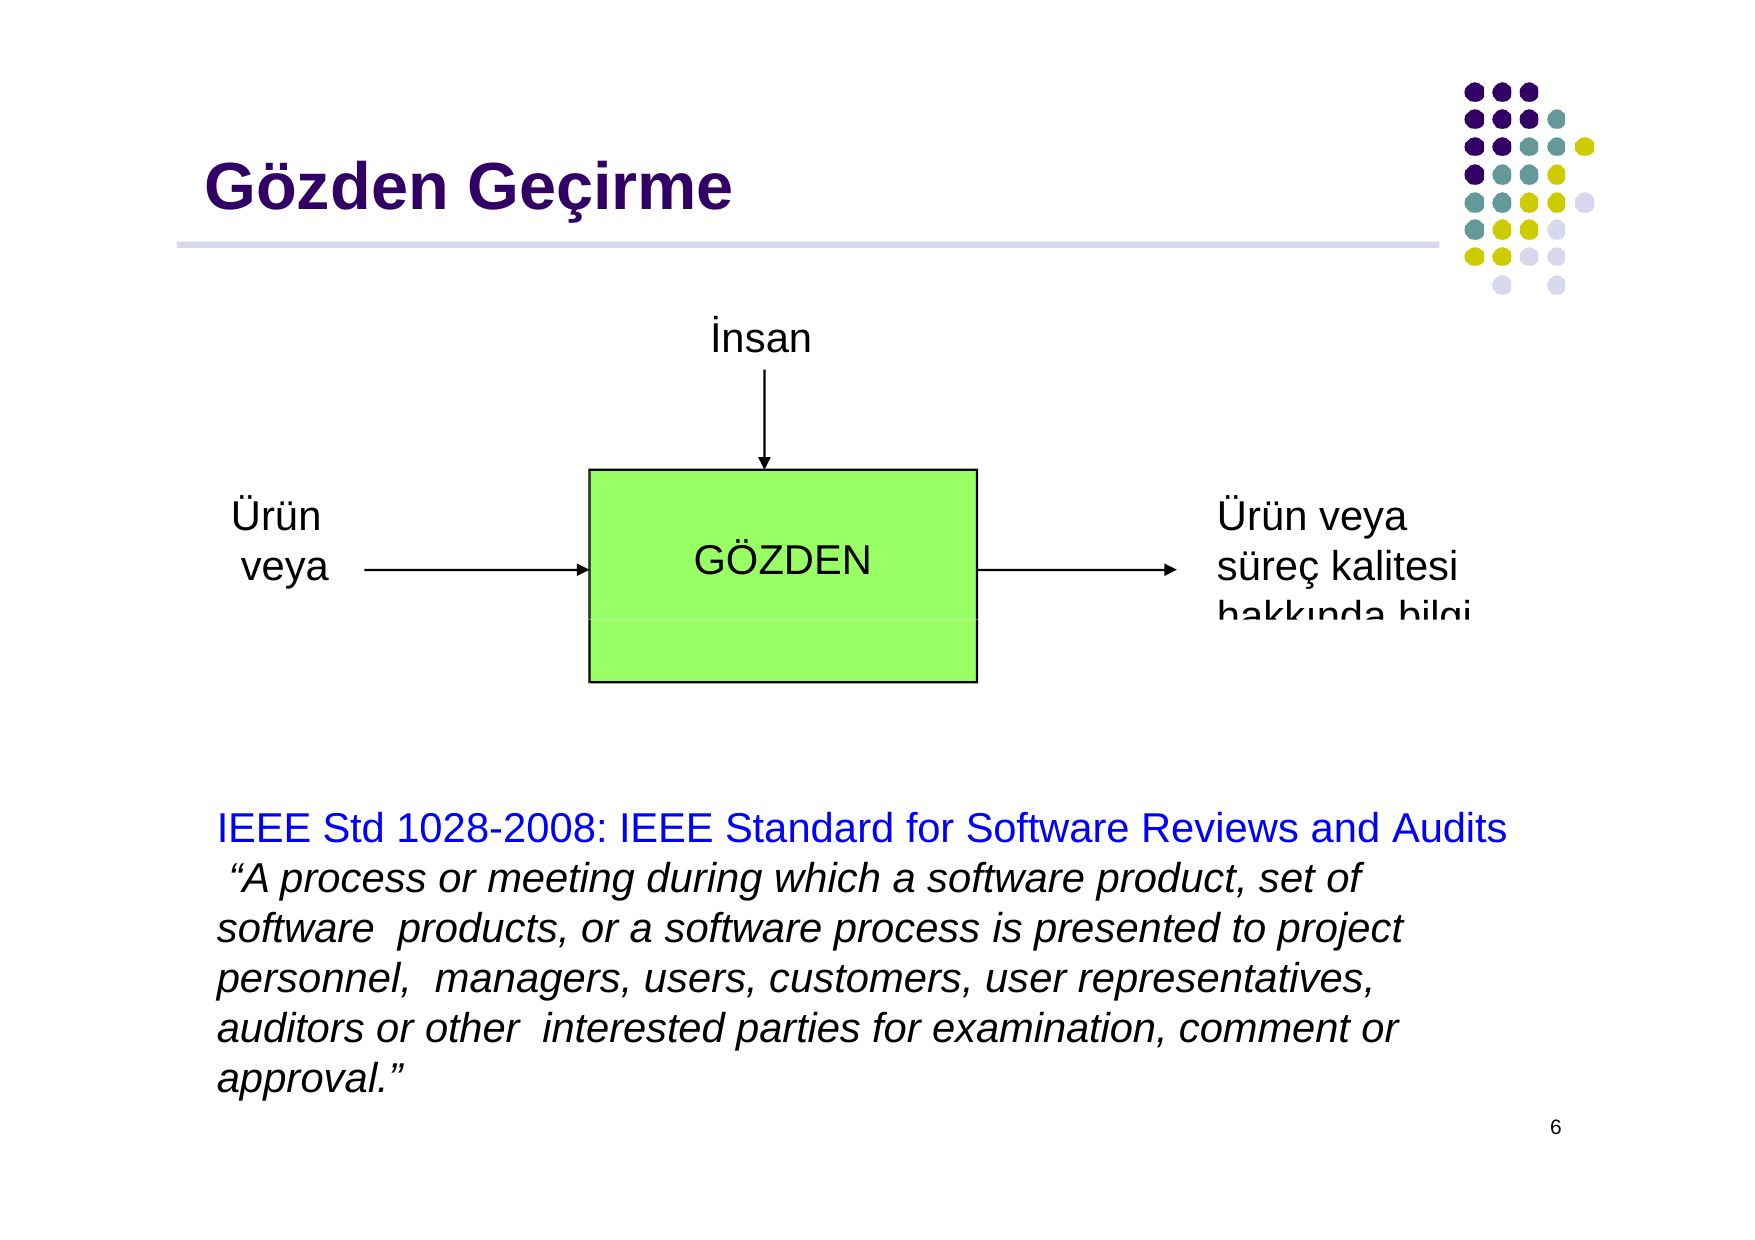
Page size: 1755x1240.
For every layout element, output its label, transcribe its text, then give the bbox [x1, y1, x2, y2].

picture [1492, 275, 1512, 295]
text_box [983, 563, 1177, 577]
picture [1519, 192, 1539, 213]
picture [1464, 82, 1485, 102]
picture [1492, 109, 1512, 129]
picture [1547, 109, 1566, 129]
picture [1464, 137, 1485, 156]
text_box [758, 369, 771, 467]
picture [1519, 82, 1539, 102]
picture [1574, 192, 1595, 213]
picture [1464, 192, 1485, 213]
picture [1492, 247, 1512, 266]
picture [1464, 109, 1485, 129]
picture [1574, 137, 1595, 156]
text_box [588, 468, 979, 618]
title Gözden Geçirme [202, 140, 736, 350]
picture [1492, 192, 1512, 213]
picture [1464, 219, 1485, 240]
text_box Ürün veya süreç [223, 486, 330, 618]
text_box İnsan [707, 308, 815, 361]
picture [1492, 137, 1512, 156]
picture [1492, 164, 1512, 185]
picture [1519, 219, 1539, 240]
picture [1492, 219, 1512, 240]
picture [1519, 137, 1539, 156]
picture [1519, 109, 1539, 129]
picture [1547, 275, 1566, 295]
picture [1464, 164, 1485, 185]
picture [1547, 164, 1566, 185]
text_box [364, 563, 583, 577]
picture [1519, 247, 1539, 266]
picture [1547, 137, 1566, 156]
picture [1519, 164, 1539, 185]
text_box Ürün veya süreç kalitesi hakkında bilgi [1214, 486, 1474, 618]
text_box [126, 619, 1628, 1183]
picture [1464, 247, 1485, 266]
picture [1547, 219, 1566, 240]
picture [1492, 82, 1512, 102]
picture [1547, 247, 1566, 266]
picture [1547, 192, 1566, 213]
